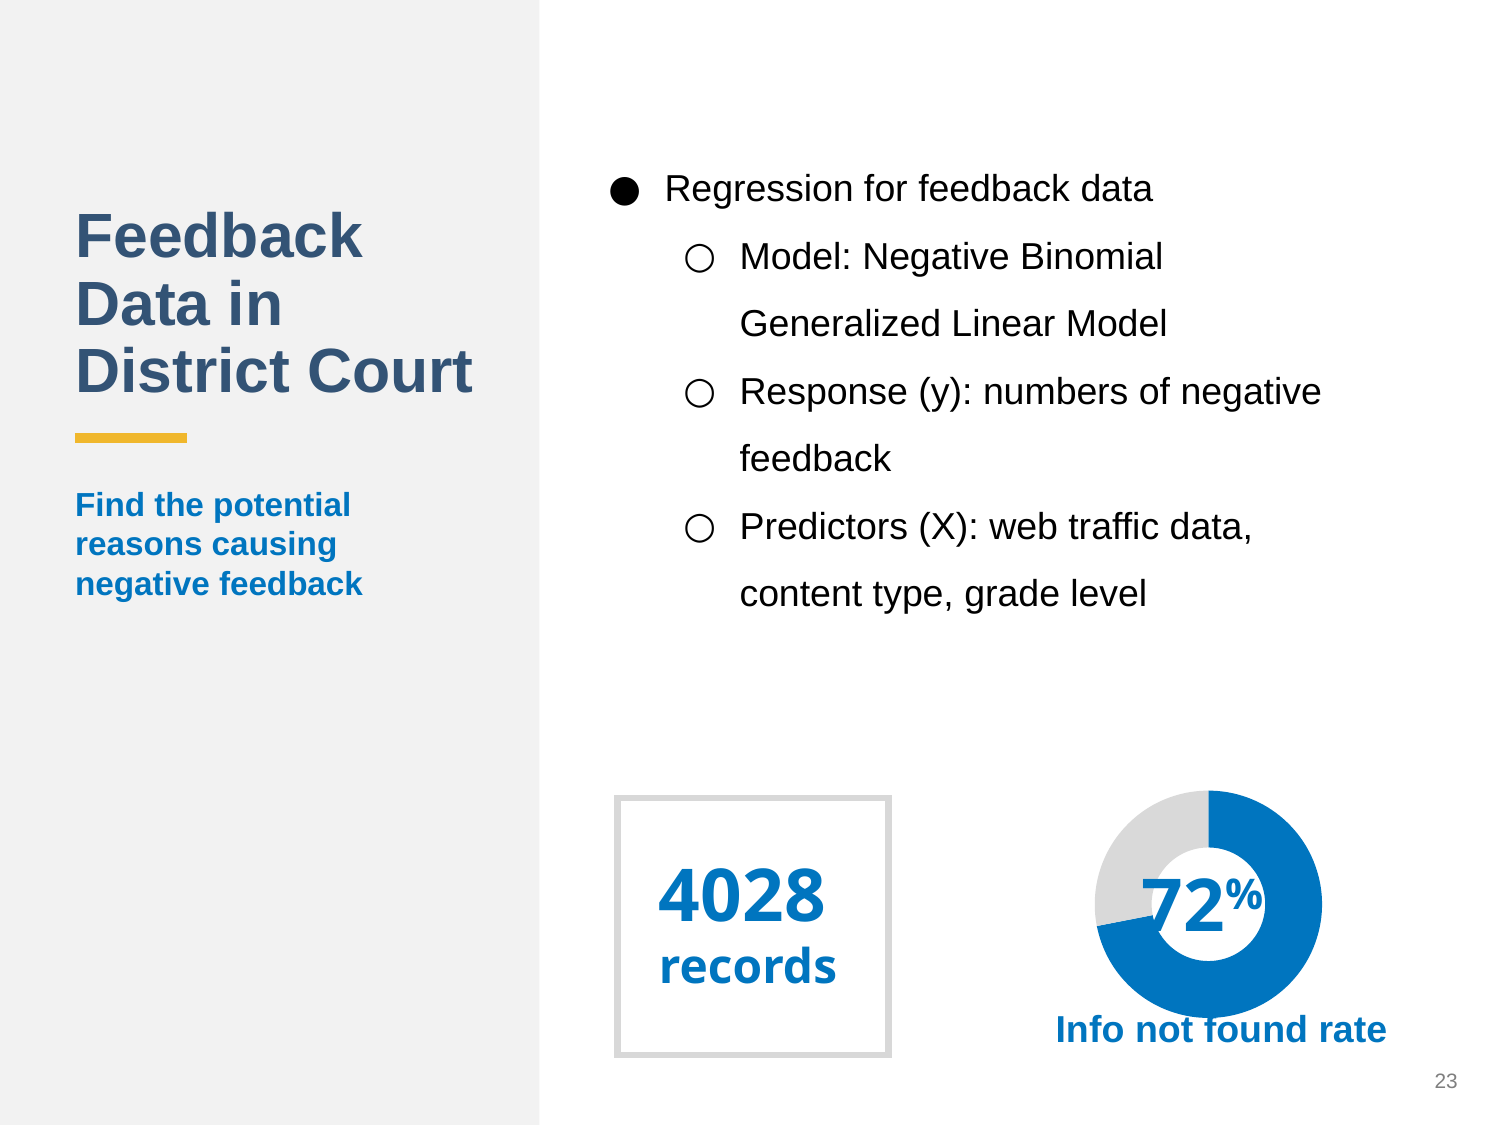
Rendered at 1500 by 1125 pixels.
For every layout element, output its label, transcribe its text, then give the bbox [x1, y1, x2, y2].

chart [1025, 785, 1392, 1023]
list Feedback Data in District Court [60, 72, 492, 414]
slide_number 23 [1135, 1057, 1473, 1103]
text_box 4 [617, 798, 889, 1055]
text_box Regression for feedback data Model: Negative Binomial Generalized Linear Model Response (y): numbers of negative feedback Predictors (X): web traffic data, content type, grade level [574, 55, 1366, 622]
text_box Info not found rate [940, 997, 1500, 1058]
text_box 4028 records [643, 833, 874, 1055]
text_box Find the potential reasons causing negative feedback [60, 475, 492, 935]
